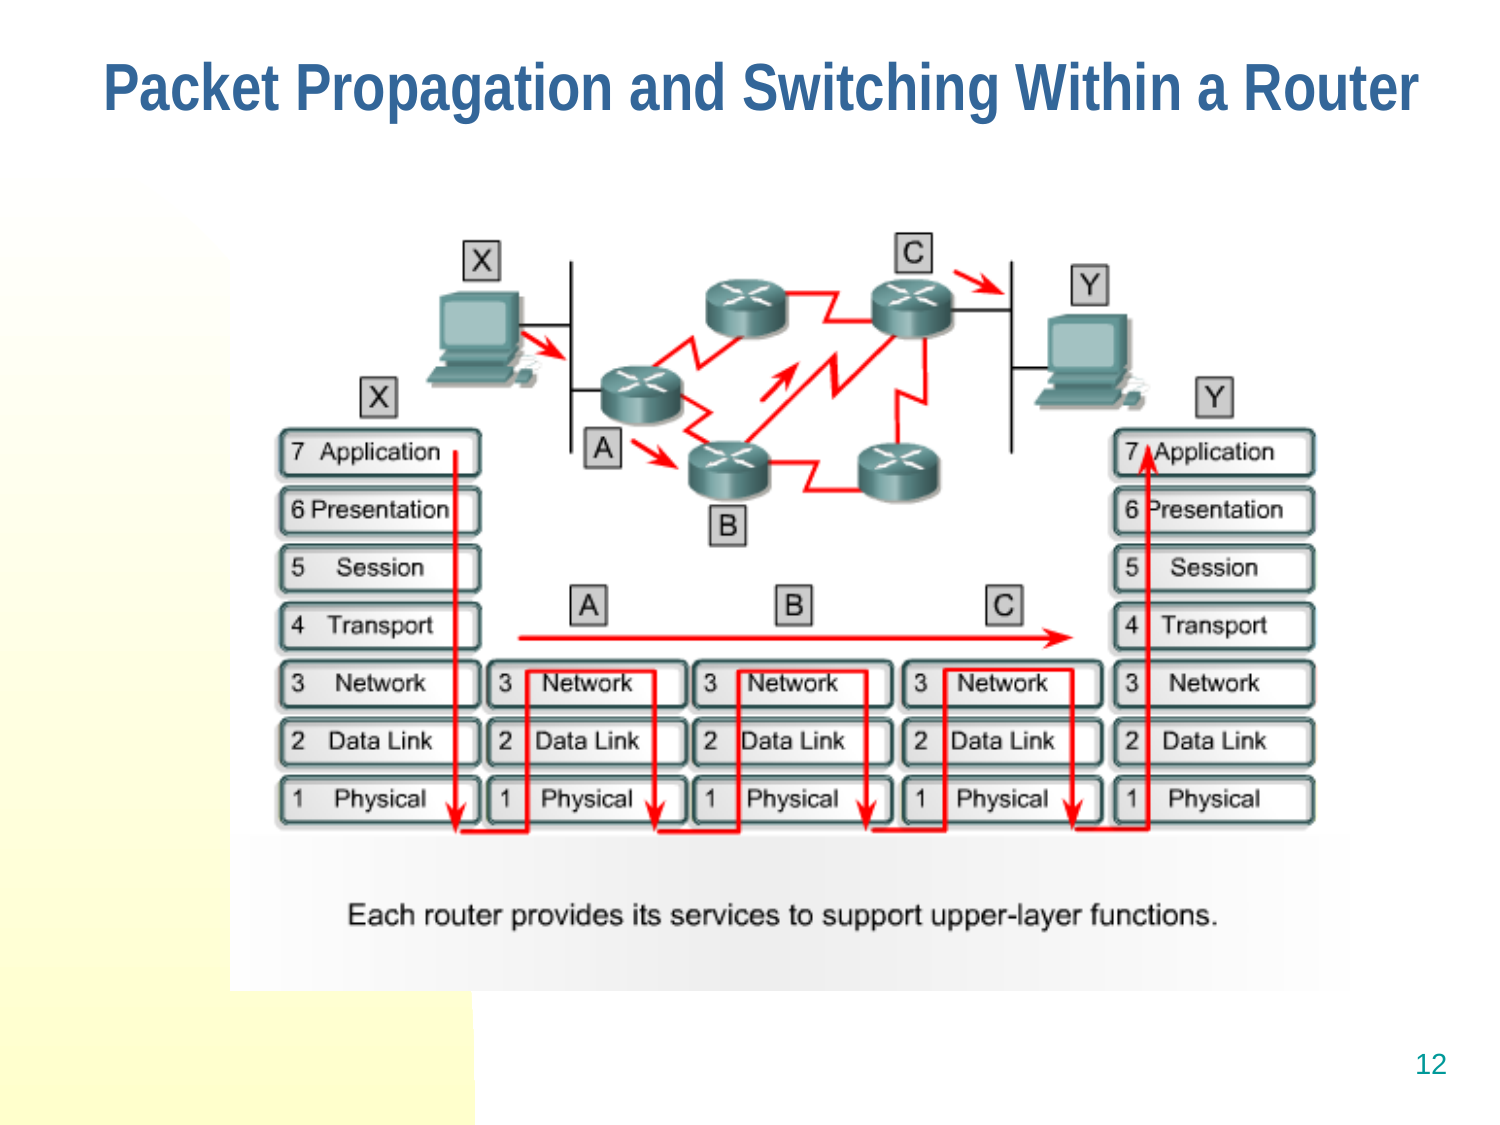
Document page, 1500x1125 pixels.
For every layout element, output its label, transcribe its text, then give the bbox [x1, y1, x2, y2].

slide_number 12 [1149, 1024, 1463, 1101]
title Packet Propagation and Switching Within a Router [88, 0, 1460, 188]
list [229, 194, 1353, 991]
